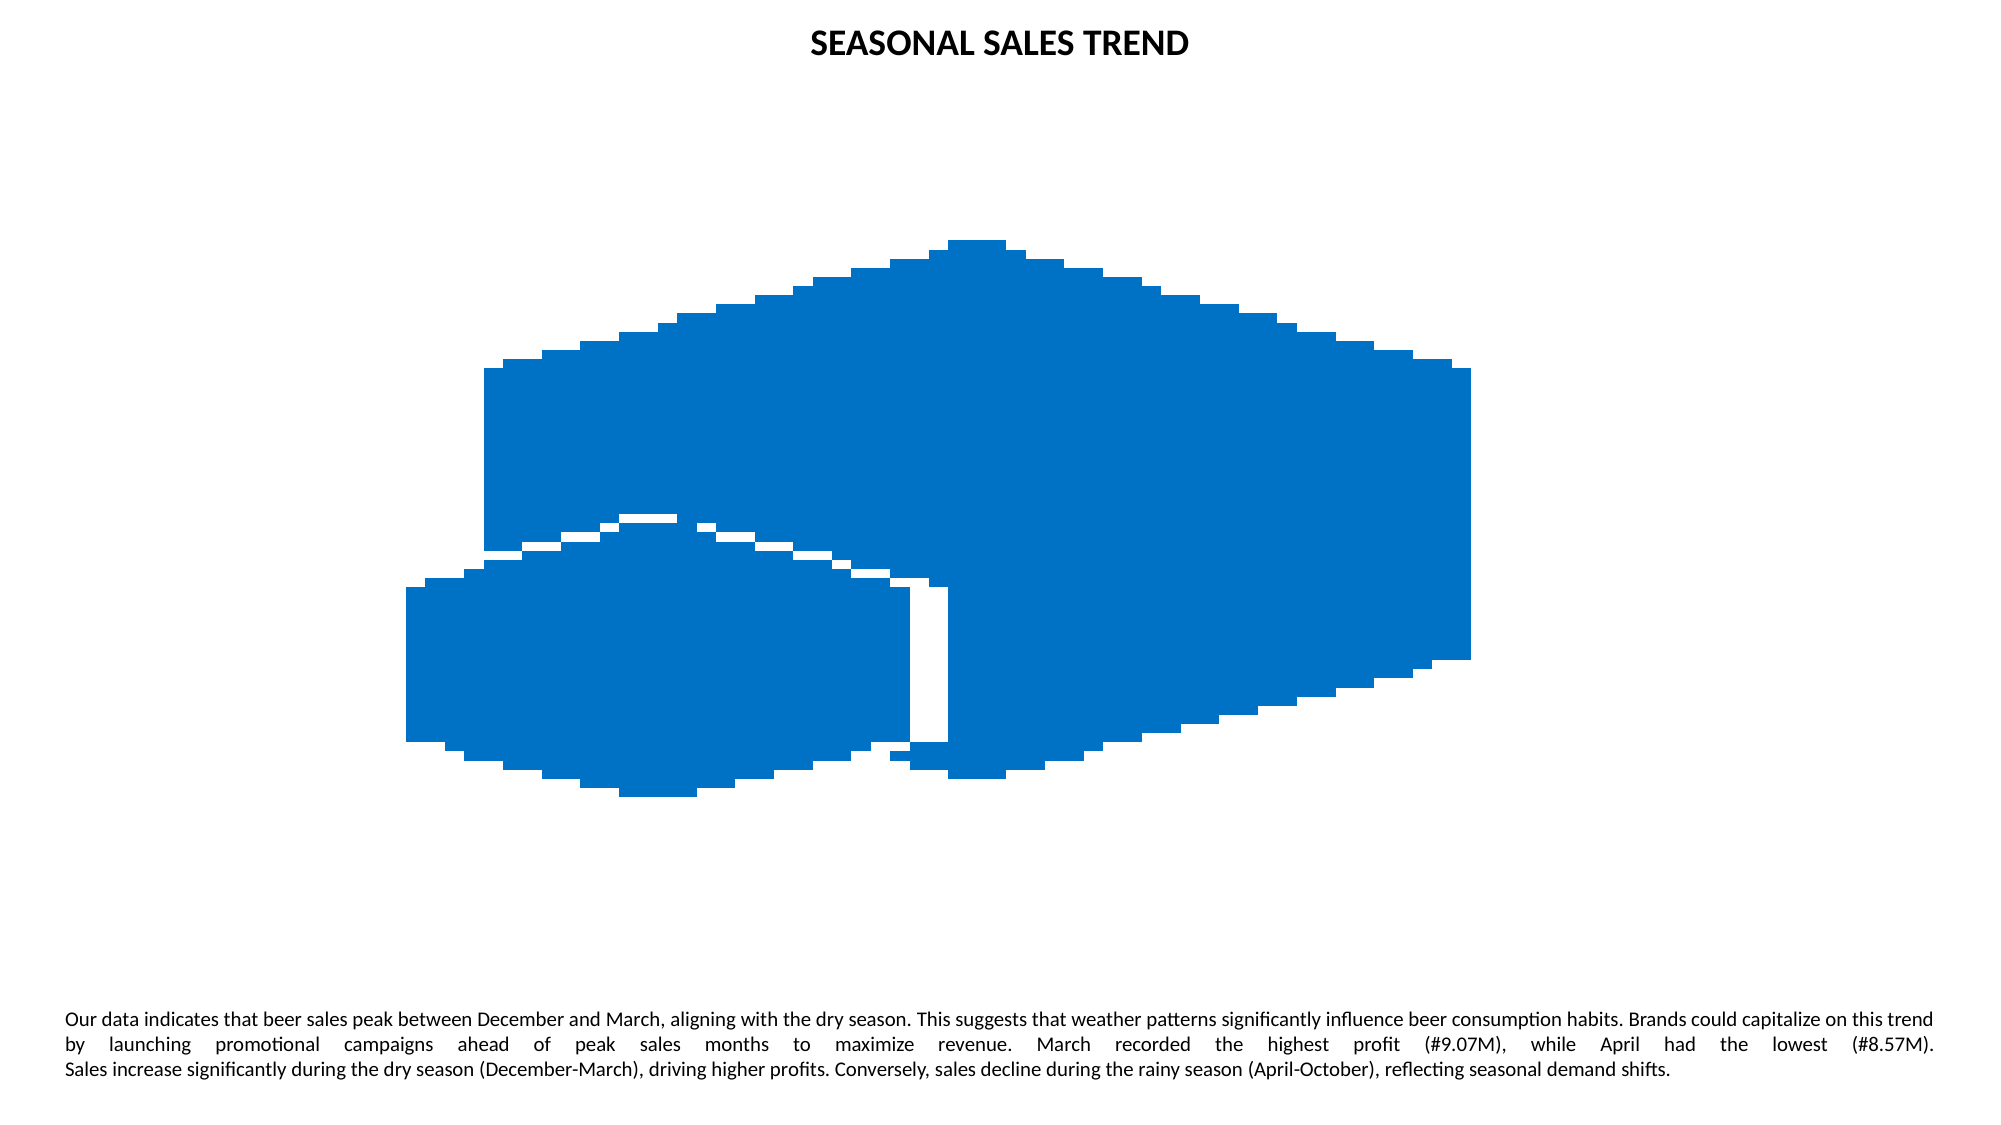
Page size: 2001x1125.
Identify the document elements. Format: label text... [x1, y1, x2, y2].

text_box SEASONAL SALES TREND [118, 10, 1882, 71]
text_box Our data indicates that beer sales peak between December and March, aligning with the dry season. This suggests that weather patterns significantly influence beer consumption habits. Brands could capitalize on this trend by launching promotional campaigns ahead of peak sales months to maximize revenue. March recorded the highest profit (#9.07M), while April had the lowest (#8.57M). Sales increase significantly during the dry season (December-March), driving higher profits. Conversely, sales decline during the rainy season (April-October), reflecting seasonal demand shifts. [50, 998, 1950, 1088]
picture [58, 104, 1917, 980]
